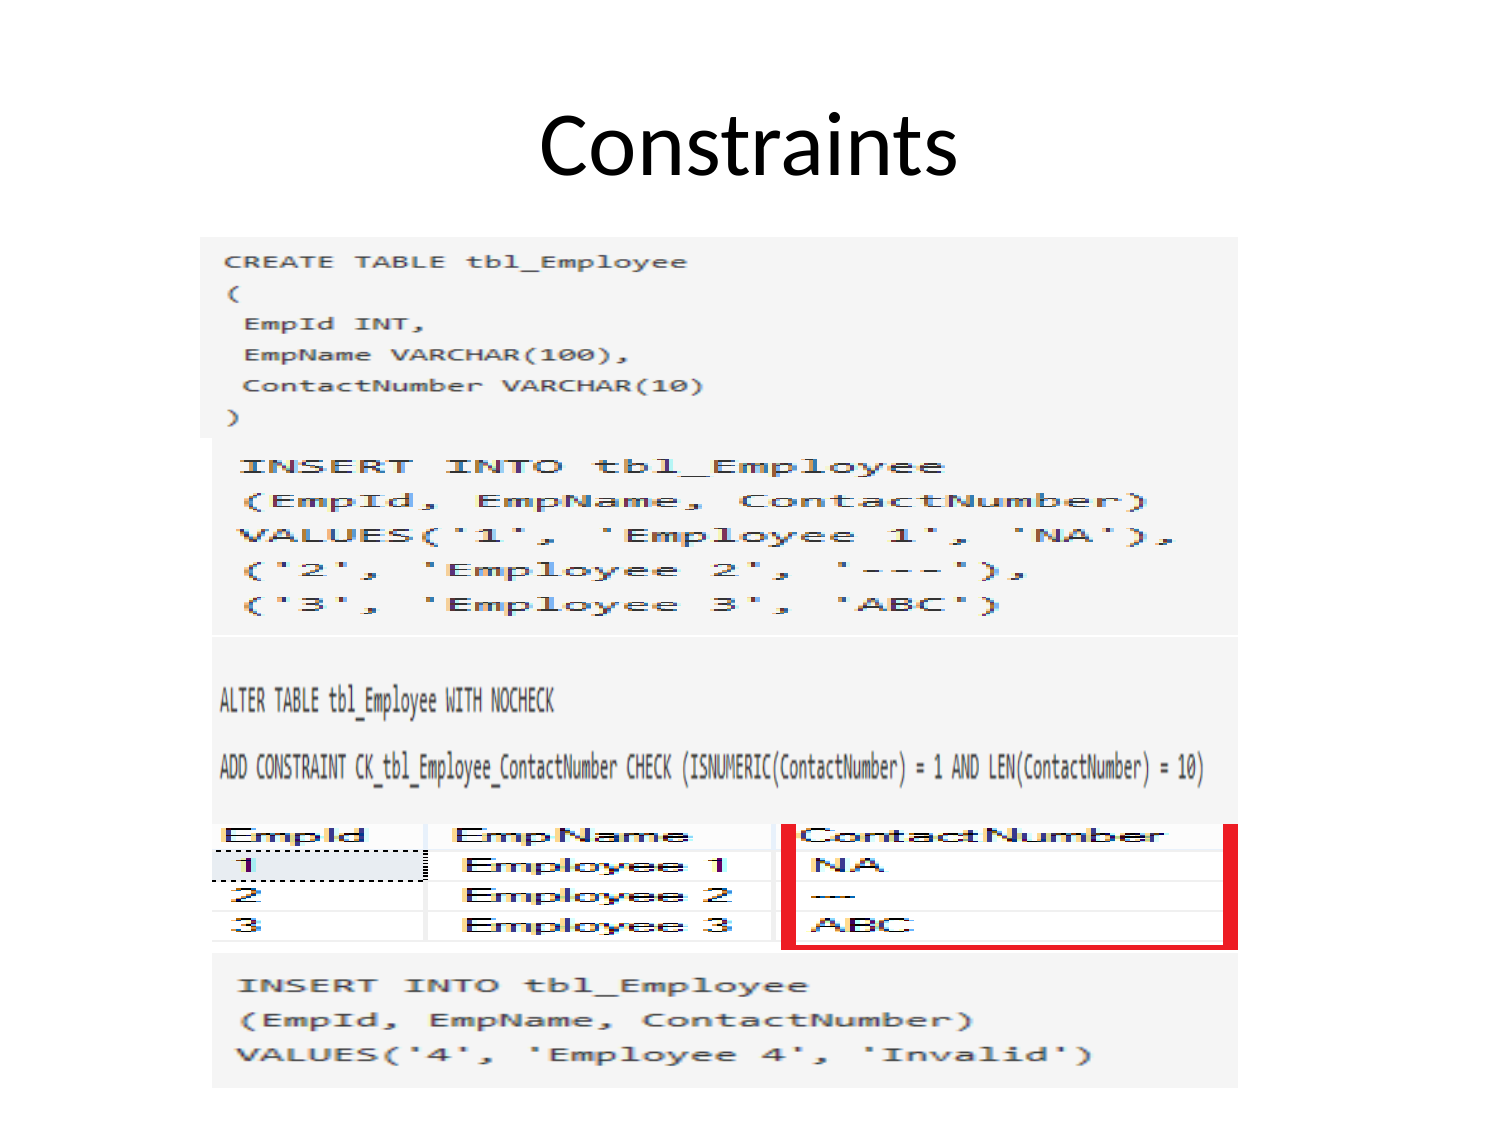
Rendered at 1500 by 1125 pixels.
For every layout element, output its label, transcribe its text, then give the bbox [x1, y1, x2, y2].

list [199, 237, 1238, 438]
picture [212, 952, 1238, 1088]
picture [212, 637, 1263, 951]
picture [212, 437, 1238, 635]
title Constraints [75, 45, 1425, 233]
